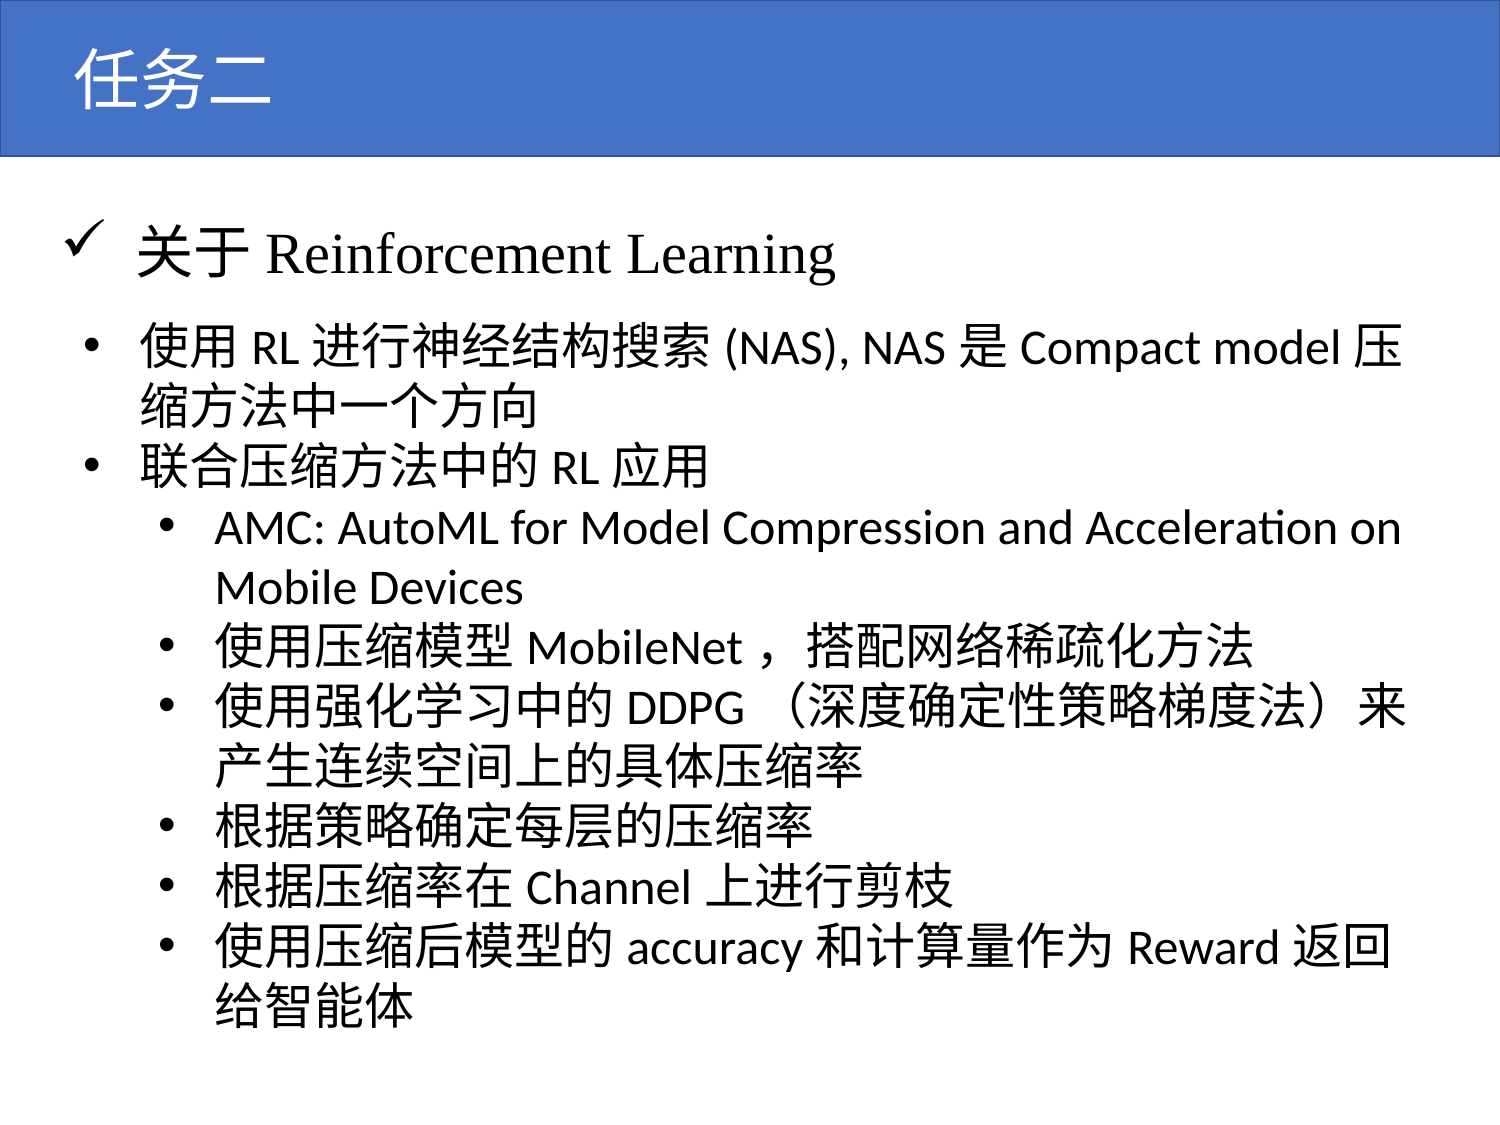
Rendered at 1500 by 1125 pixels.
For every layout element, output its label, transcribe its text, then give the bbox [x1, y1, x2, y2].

text_box 关于Reinforcement Learning [45, 208, 852, 293]
text_box 任务二 [58, 30, 289, 125]
text_box [0, 0, 1500, 157]
text_box 使用RL进行神经结构搜索(NAS), NAS是Compact model压缩方法中一个方向 联合压缩方法中的RL应用 AMC: AutoML for Model Compression and Acceleration on Mobile Devices 使用压缩模型MobileNet，搭配网络稀疏化方法 使用强化学习中的DDPG（深度确定性策略梯度法）来产生连续空间上的具体压缩率 根据策略确定每层的压缩率 根据压缩率在Channel上进行剪枝 使用压缩后模型的accuracy和计算量作为Reward返回给智能体 [68, 307, 1432, 1042]
